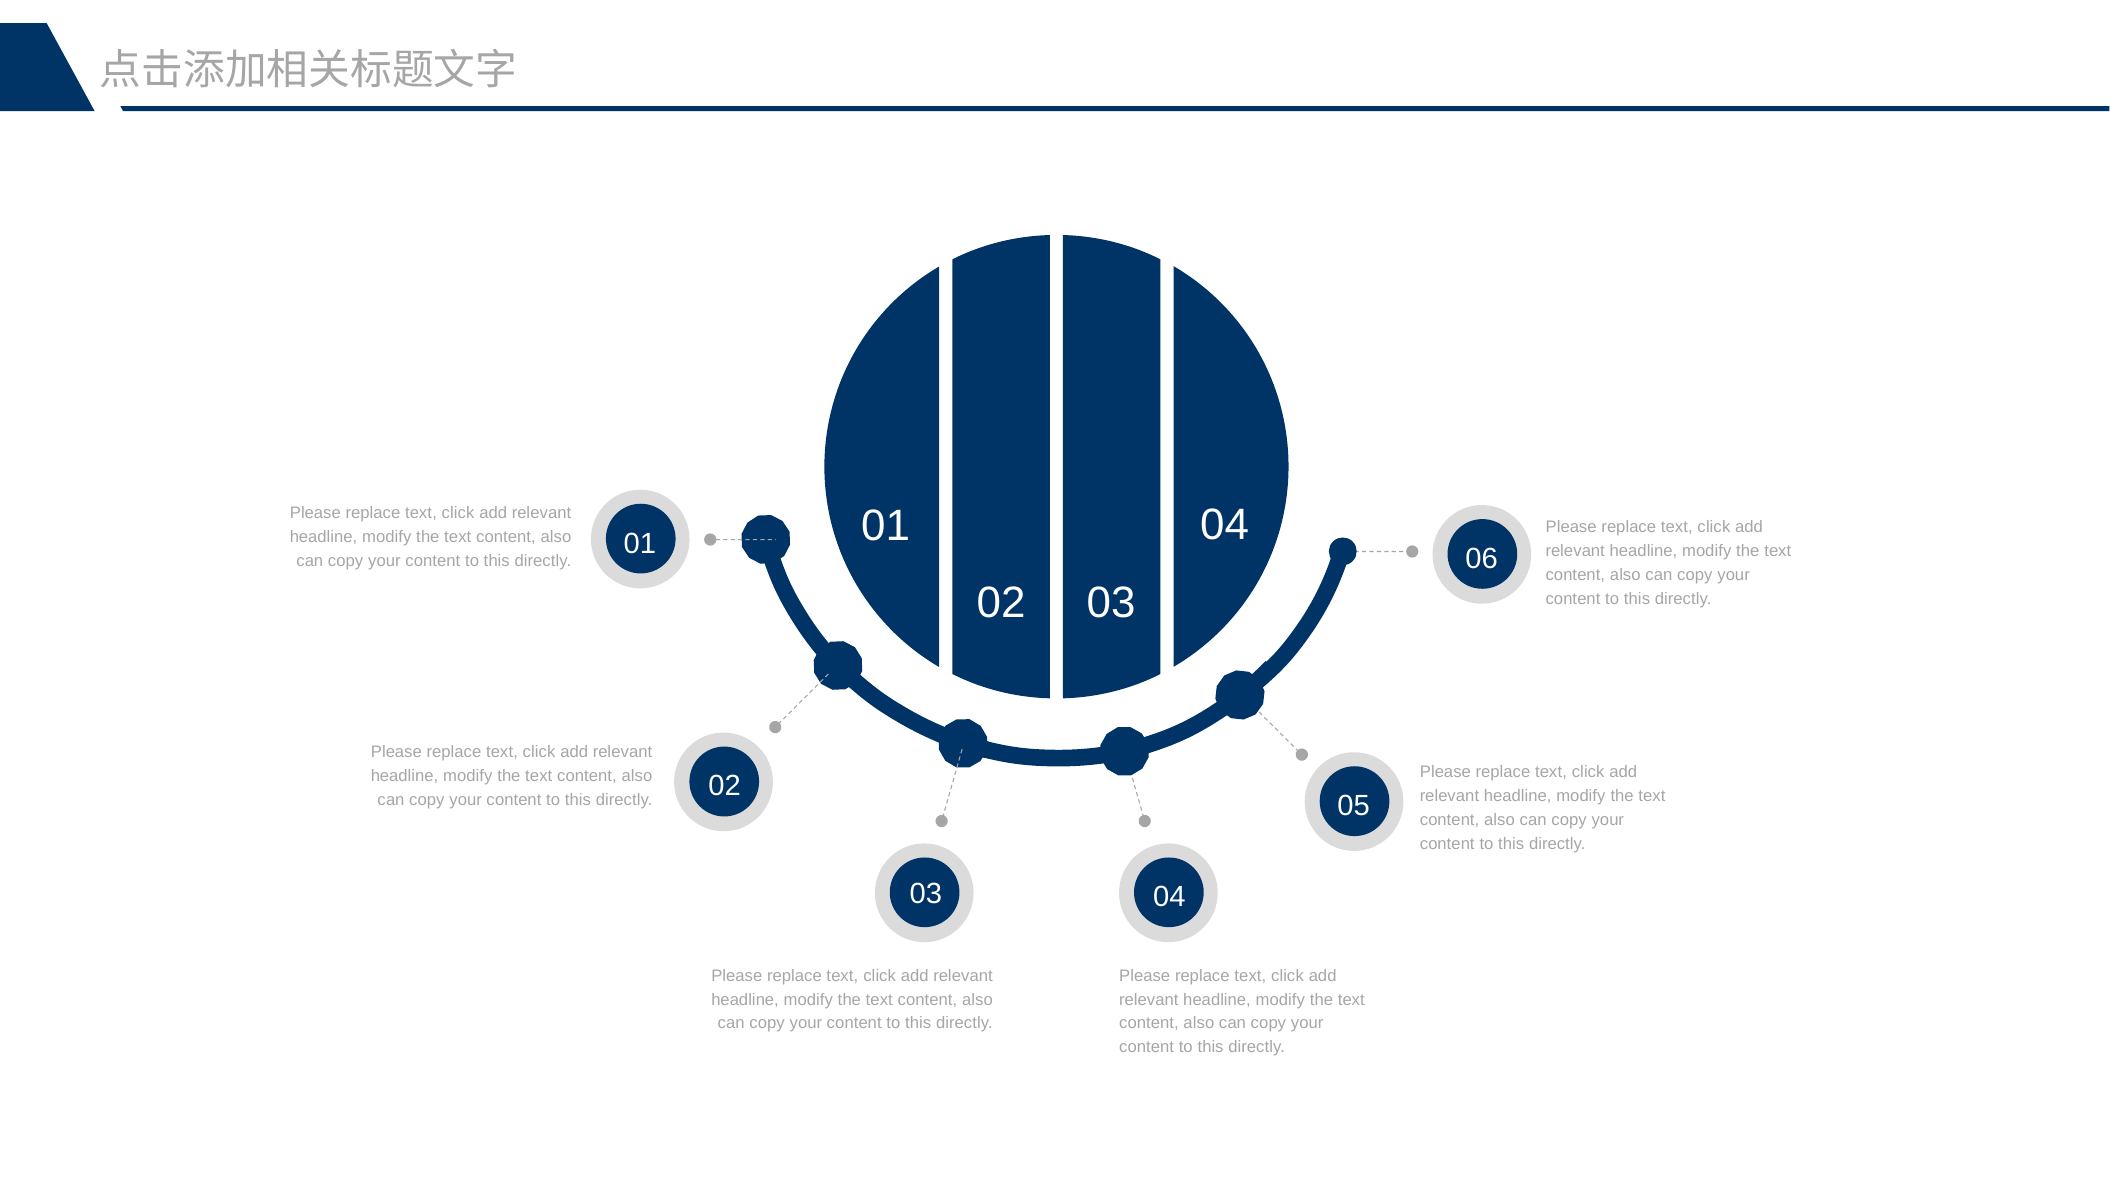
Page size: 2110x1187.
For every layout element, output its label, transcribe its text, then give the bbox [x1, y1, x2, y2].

text_box Please replace text, click add relevant headline, modify the text content, also can copy your content to this directly. [288, 497, 572, 580]
text_box [1328, 537, 1357, 566]
text_box Please replace text, click add relevant headline, modify the text content, also can copy your content to this directly. [369, 736, 653, 819]
text_box [1460, 581, 1505, 589]
text_box [954, 873, 960, 912]
text_box [824, 266, 940, 667]
text_box [832, 659, 965, 741]
text_box [707, 746, 742, 751]
text_box 02 [689, 751, 760, 808]
text_box [1295, 748, 1308, 761]
text_box 06 [1446, 524, 1517, 581]
text_box [704, 533, 722, 546]
text_box [759, 533, 837, 661]
text_box 02 [959, 568, 1044, 622]
text_box Please replace text, click add relevant headline, modify the text content, also can copy your content to this directly. [1119, 960, 1380, 1034]
text_box [619, 566, 663, 574]
text_box 05 [1318, 771, 1389, 828]
text_box [1138, 813, 1151, 828]
text_box [905, 857, 944, 863]
text_box [1062, 235, 1161, 699]
text_box Please replace text, click add relevant headline, modify the text content, also can copy your content to this directly. [710, 960, 994, 1042]
text_box [935, 813, 948, 828]
text_box [956, 737, 1118, 759]
text_box [590, 489, 690, 589]
text_box [1145, 918, 1193, 928]
text_box [622, 503, 660, 509]
text_box [769, 721, 782, 734]
text_box 03 [897, 863, 954, 916]
text_box [0, 22, 97, 113]
text_box [1332, 828, 1377, 837]
text_box [899, 916, 951, 928]
text_box [1233, 563, 1338, 702]
text_box [1173, 266, 1289, 667]
text_box [1402, 545, 1419, 558]
text_box [1464, 519, 1501, 524]
text_box 点击添加相关标题文字 [99, 42, 603, 93]
text_box [118, 104, 2110, 113]
text_box [952, 235, 1050, 699]
text_box [1304, 752, 1404, 851]
text_box [674, 732, 773, 832]
text_box [1125, 918, 1211, 943]
text_box [1337, 766, 1373, 771]
text_box Please replace text, click add relevant headline, modify the text content, also can copy your content to this directly. [1545, 511, 1806, 586]
text_box [874, 843, 974, 943]
text_box 01 [843, 491, 928, 545]
text_box 03 [1069, 568, 1154, 622]
text_box [1137, 843, 1199, 854]
text_box [701, 808, 747, 817]
text_box [1118, 678, 1251, 758]
text_box 01 [605, 509, 675, 566]
text_box 04 [1182, 489, 1267, 543]
text_box [1432, 505, 1532, 604]
text_box 04 [1117, 854, 1222, 918]
text_box [889, 871, 897, 914]
text_box Please replace text, click add relevant headline, modify the text content, also can copy your content to this directly. [1419, 756, 1681, 831]
